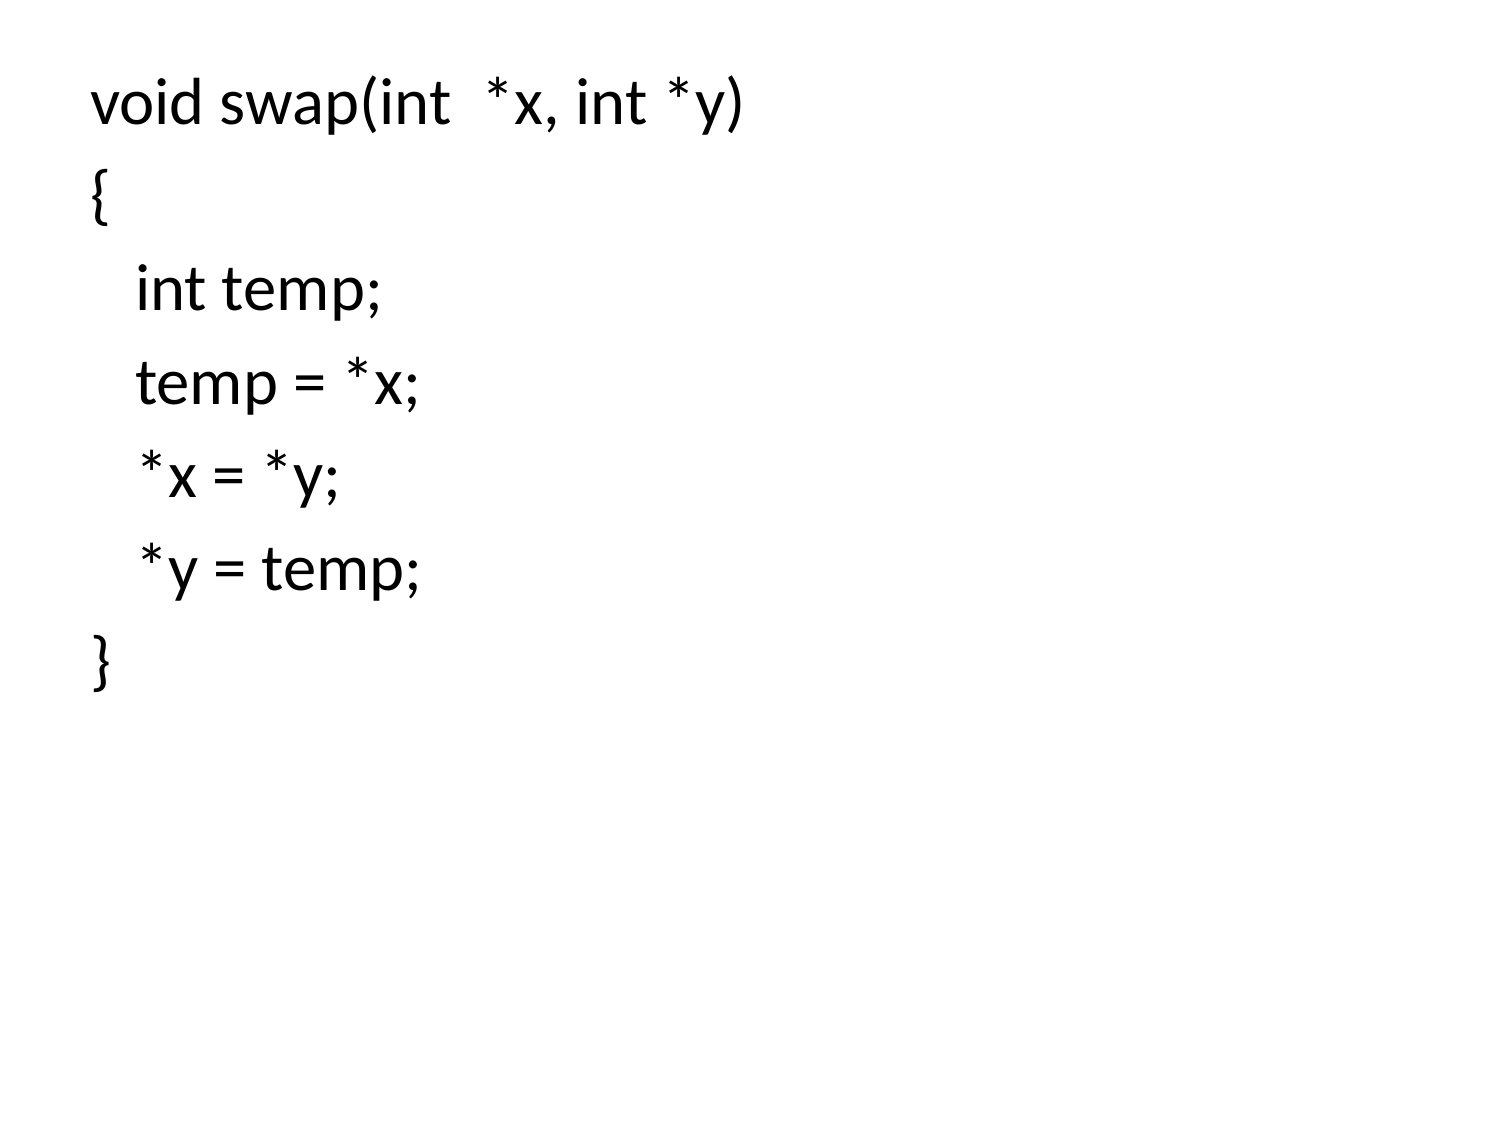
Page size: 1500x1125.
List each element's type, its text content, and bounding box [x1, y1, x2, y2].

list void swap(int *x, int *y) { int temp; temp = *x; *x = *y; *y = temp; } [75, 50, 1425, 1005]
